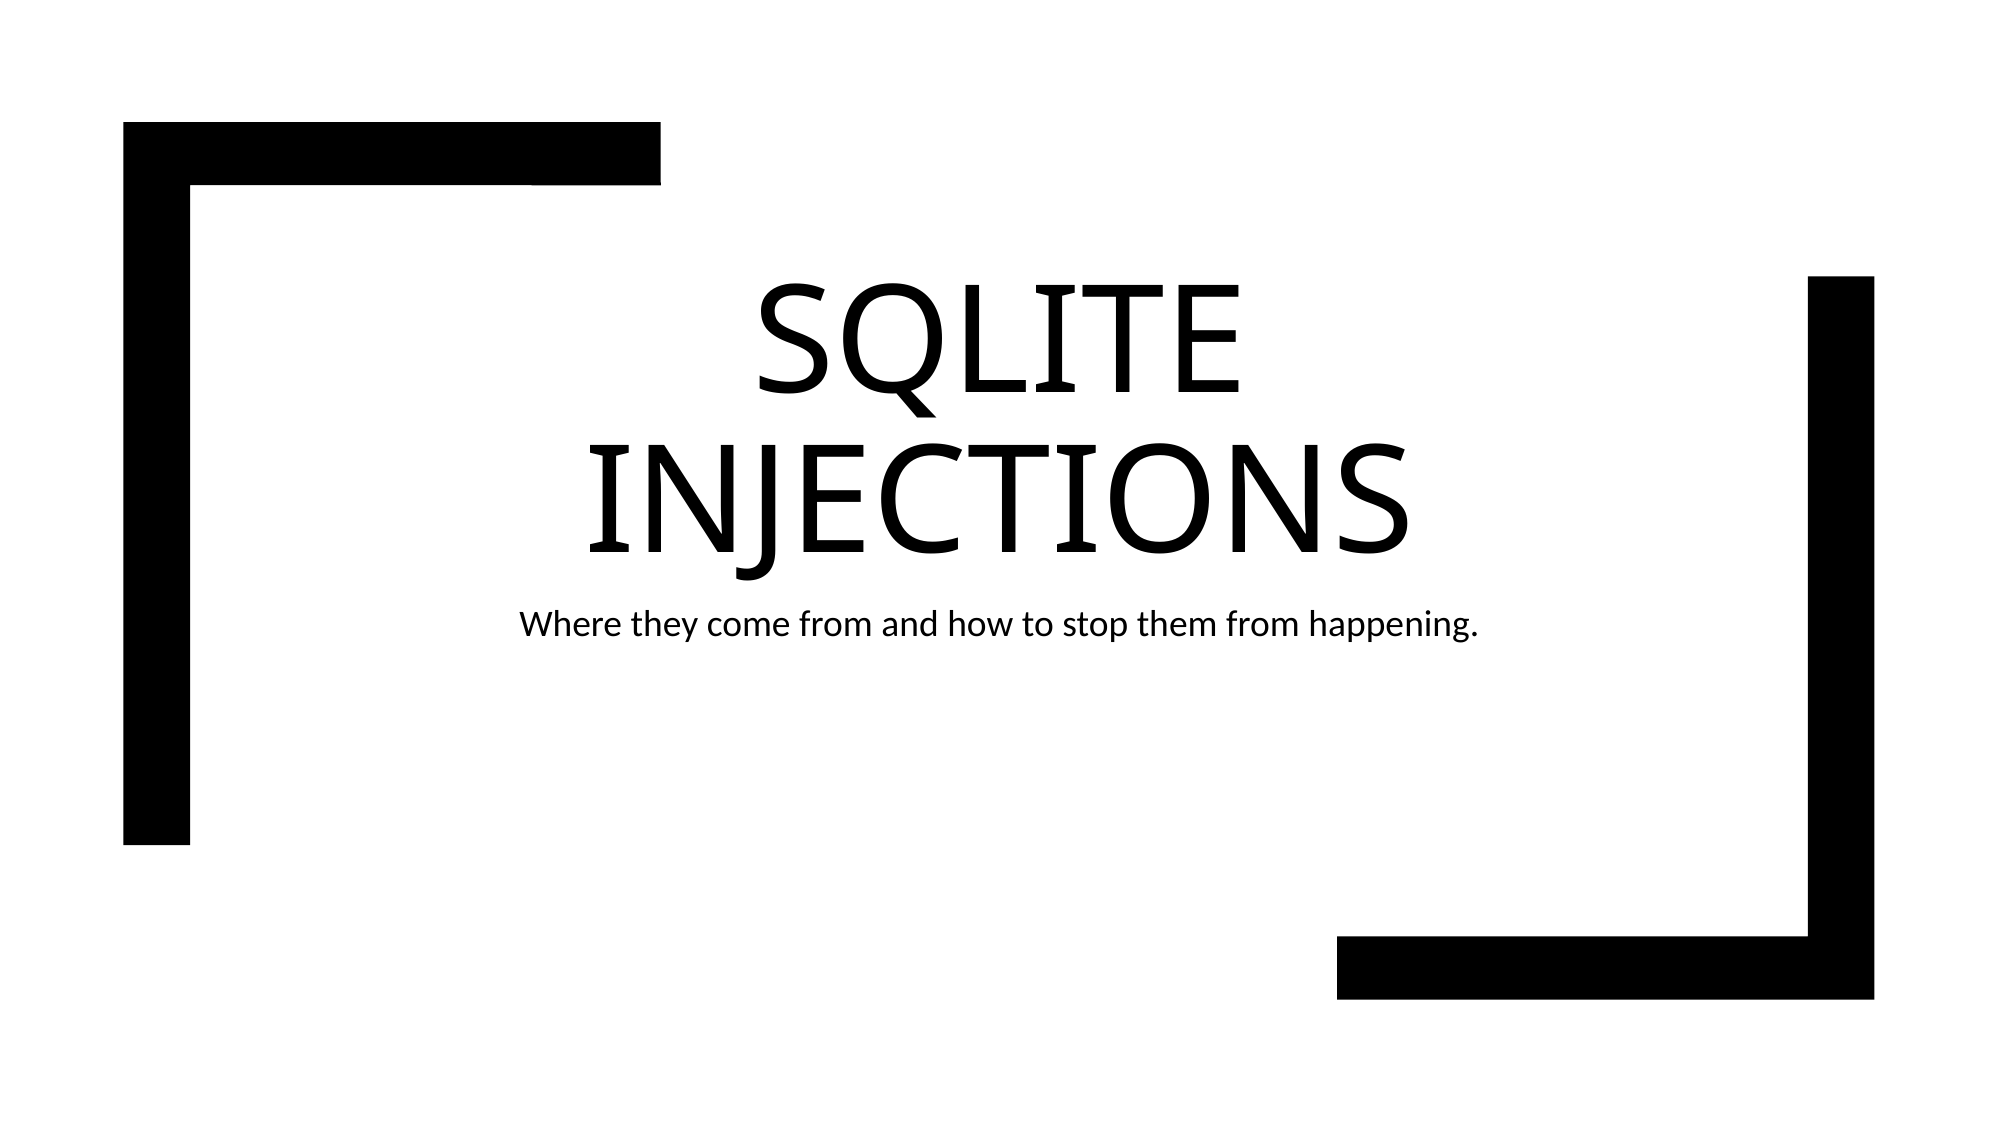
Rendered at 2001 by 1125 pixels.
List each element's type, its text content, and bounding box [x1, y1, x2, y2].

text_box Where they come from and how to stop them from happening. [504, 591, 1496, 652]
title SQLite Injections​ [314, 247, 1686, 592]
